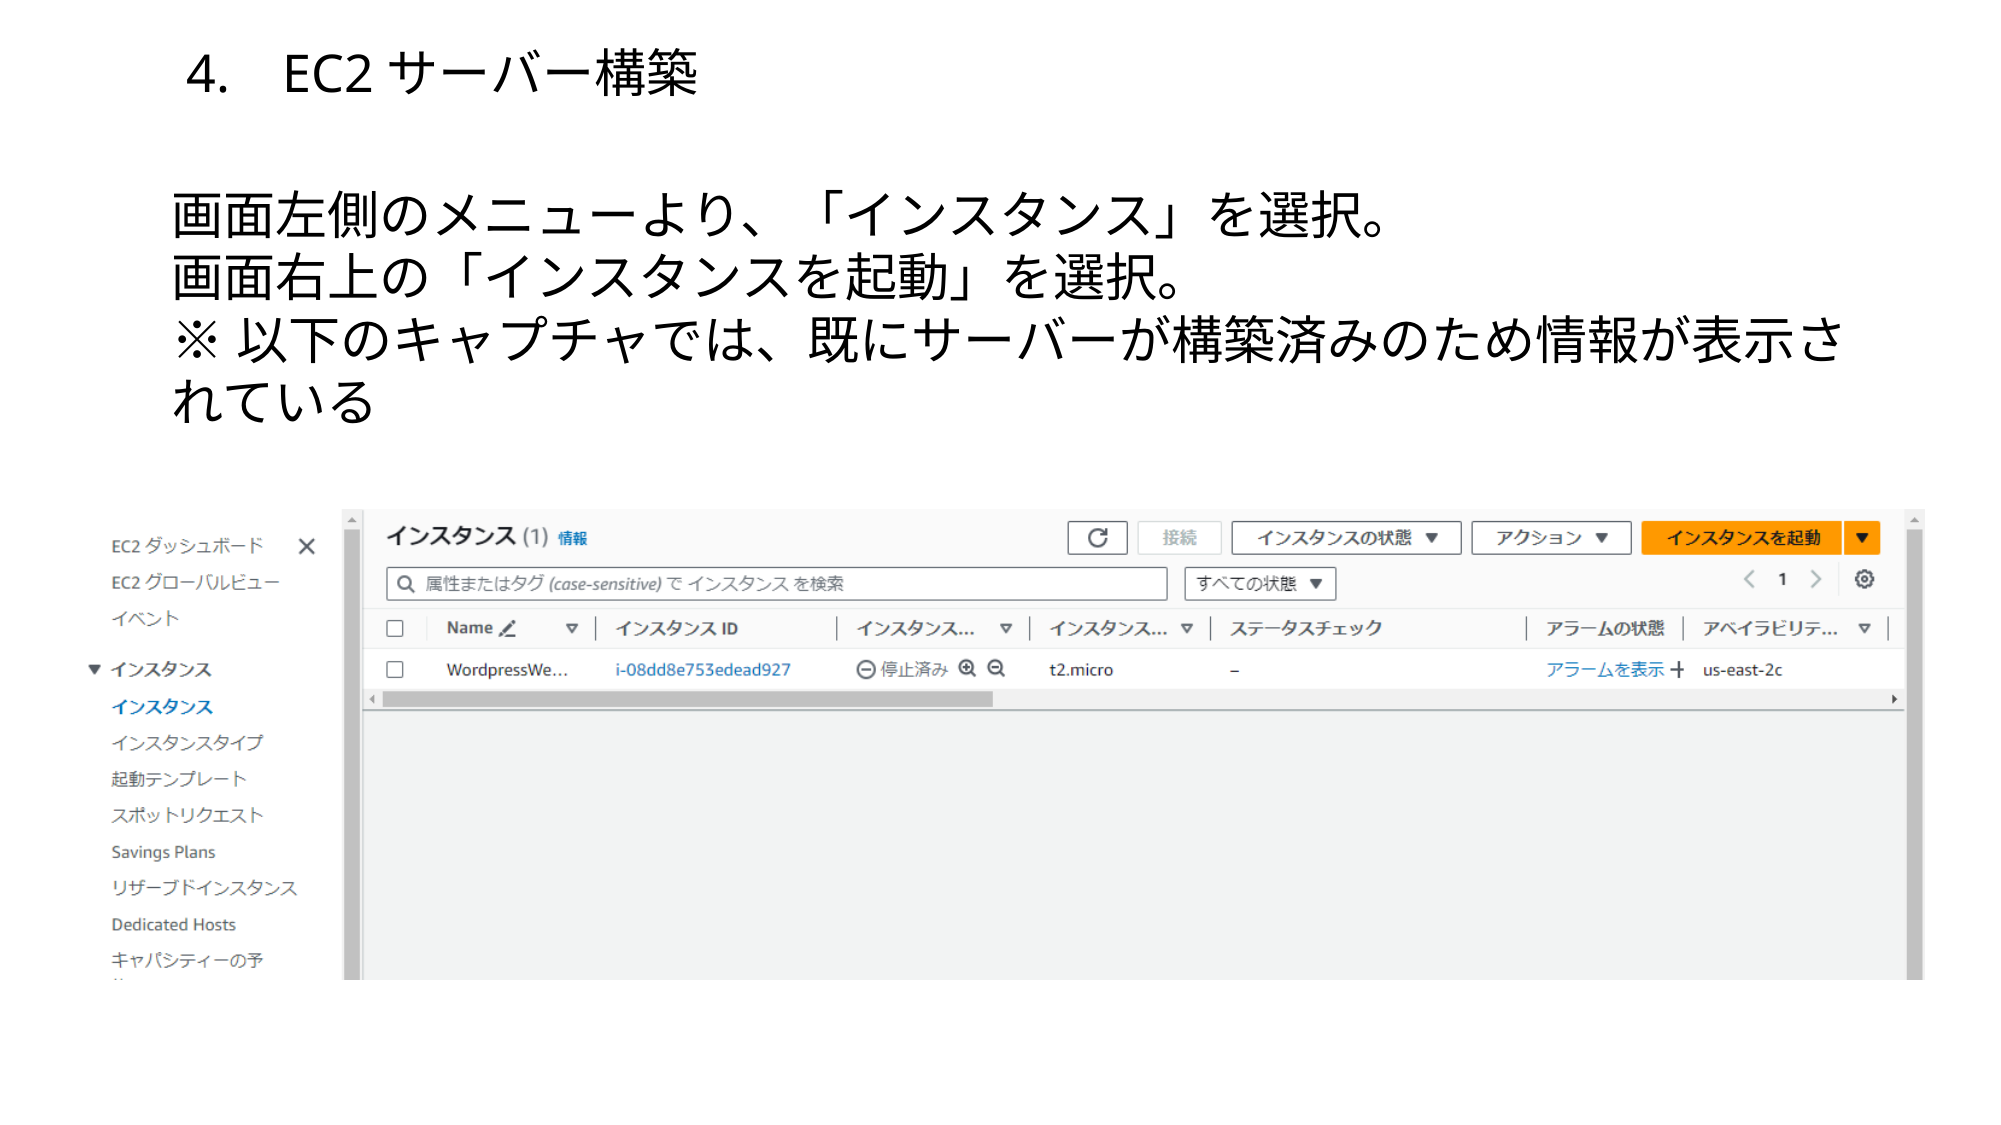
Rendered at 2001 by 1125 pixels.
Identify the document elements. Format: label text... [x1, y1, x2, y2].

text_box 画面左側のメニューより、「インスタンス」を選択。 画面右上の「インスタンスを起動」を選択。 ※以下のキャプチャでは、既にサーバーが構築済みのため情報が表示されている [156, 174, 1889, 440]
picture [73, 508, 1925, 980]
text_box 4. EC2サーバー構築 [171, 32, 1904, 110]
